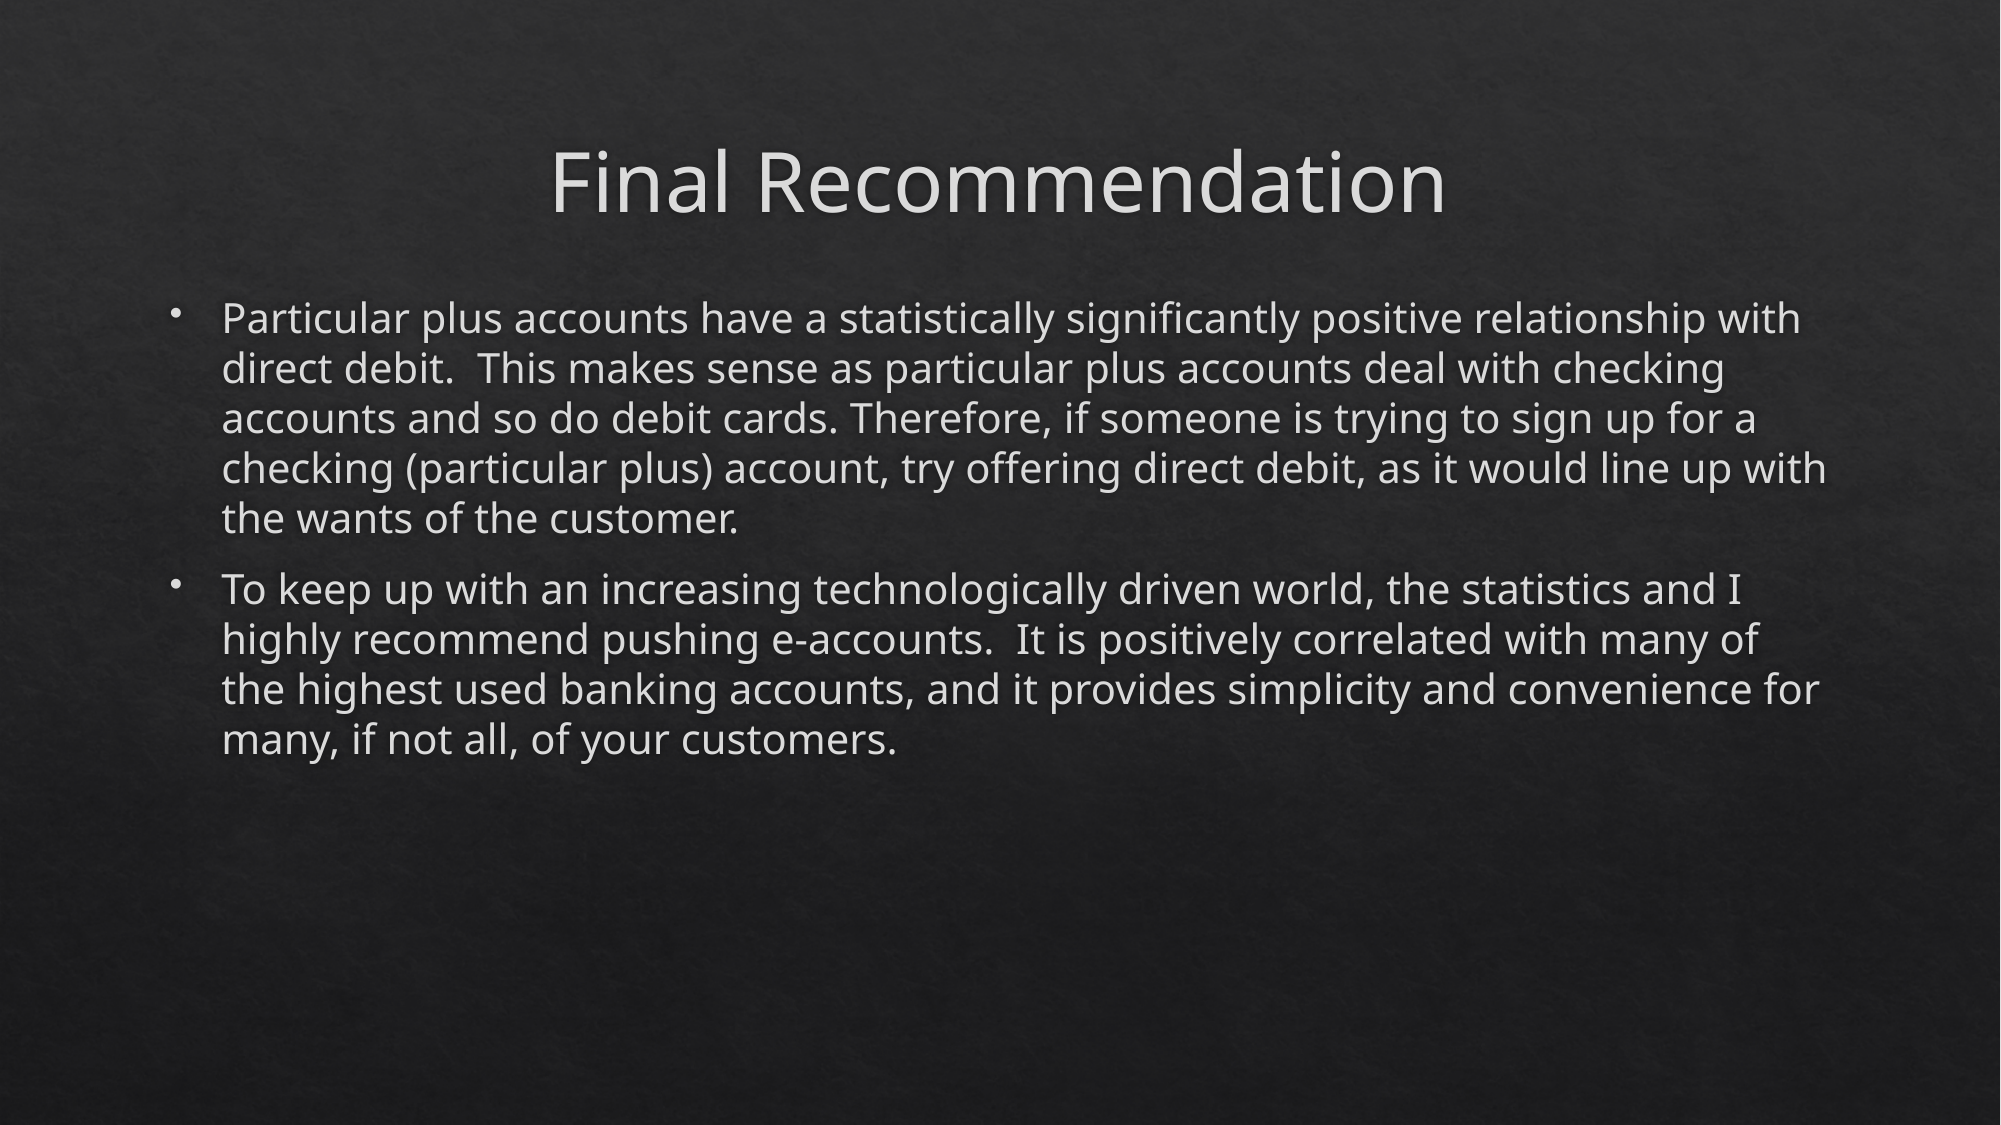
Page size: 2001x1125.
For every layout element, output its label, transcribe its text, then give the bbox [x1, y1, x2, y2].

title Final Recommendation [149, 99, 1849, 260]
list Particular plus accounts have a statistically significantly positive relationship with direct debit. This makes sense as particular plus accounts deal with checking accounts and so do debit cards. Therefore, if someone is trying to sign up for a checking (particular plus) account, try offering direct debit, as it would line up with the wants of the customer. To keep up with an increasing technologically driven world, the statistics and I highly recommend pushing e-accounts. It is positively correlated with many of the highest used banking accounts, and it provides simplicity and convenience for many, if not all, of your customers. [149, 284, 1849, 950]
